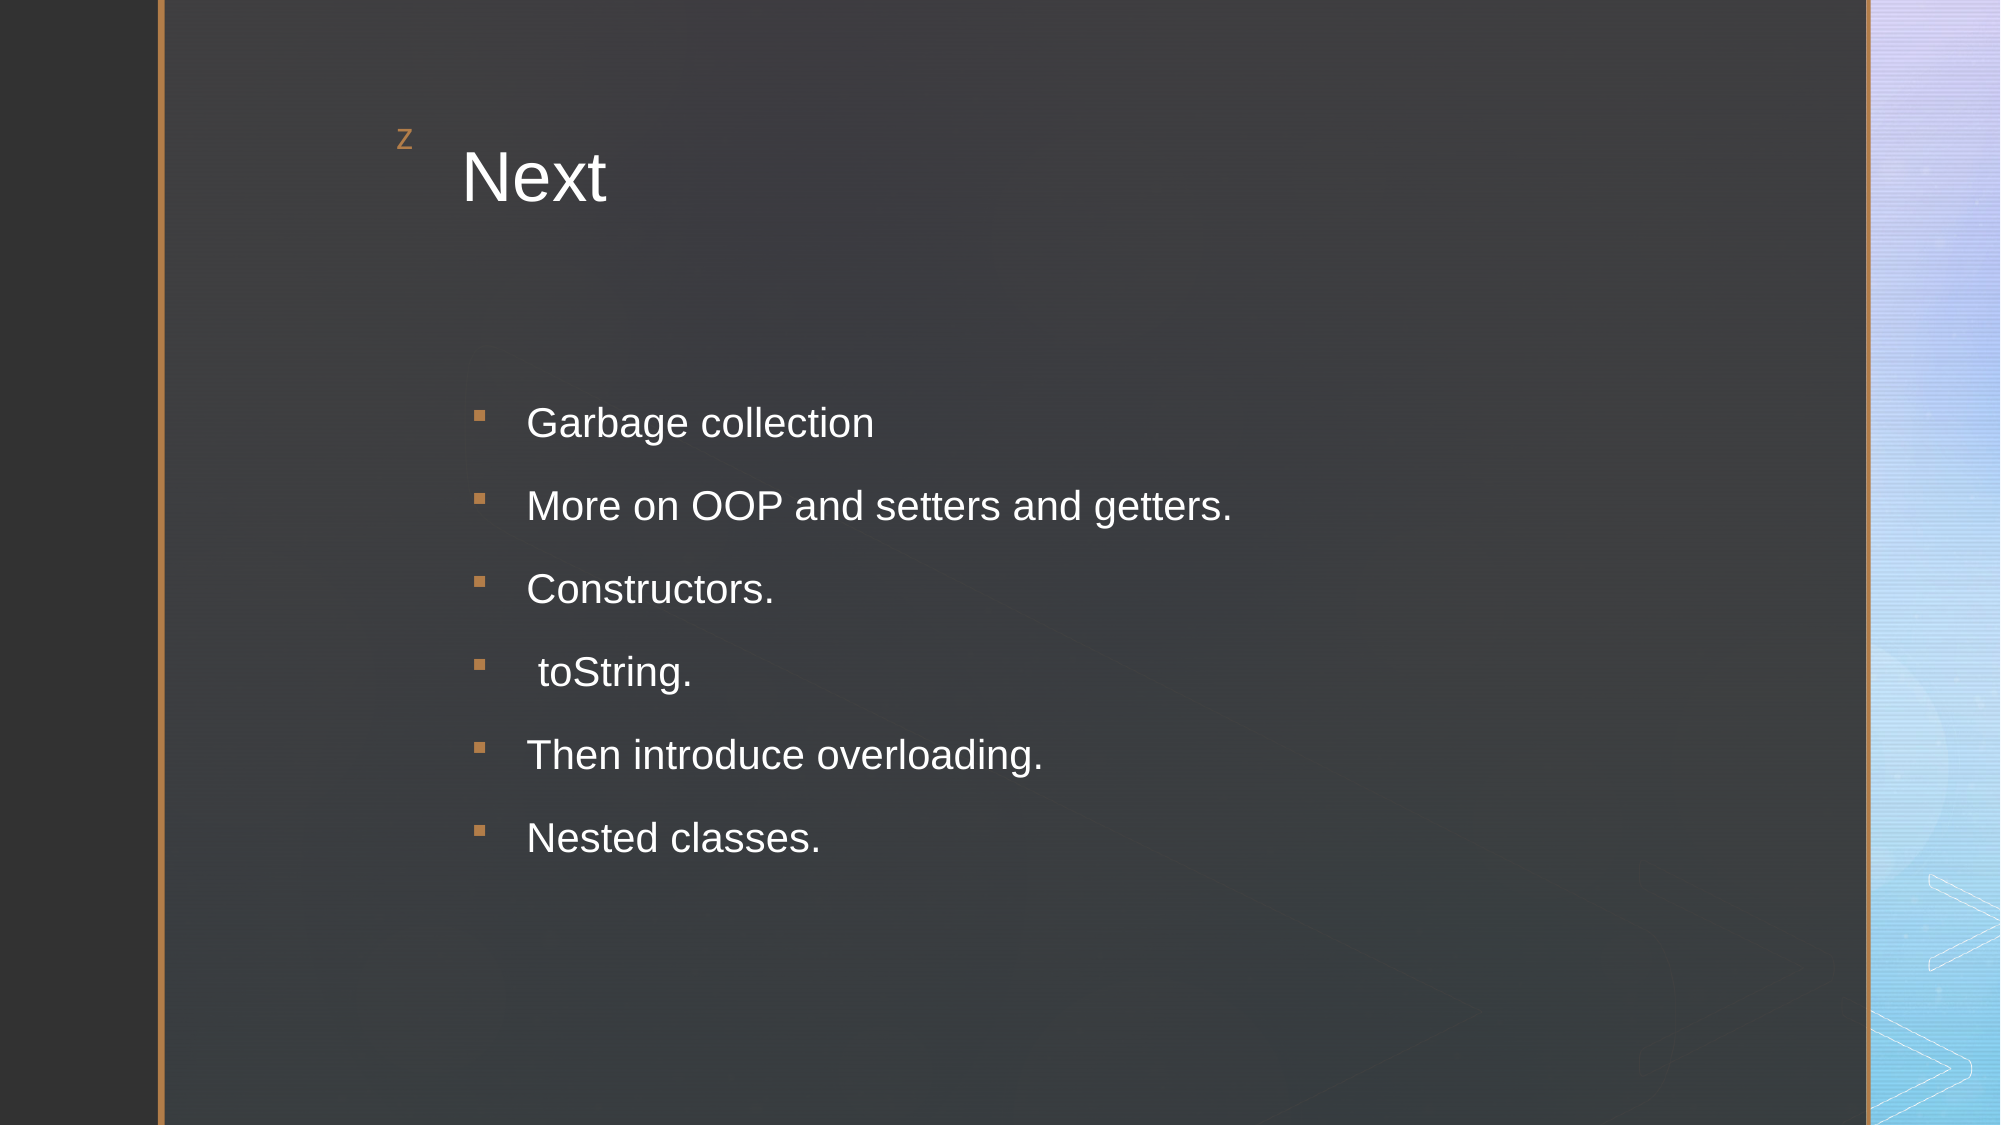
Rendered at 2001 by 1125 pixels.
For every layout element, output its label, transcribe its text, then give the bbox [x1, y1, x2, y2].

list Garbage collection More on OOP and setters and getters. Constructors. toString. Then introduce overloading. Nested classes. [454, 336, 1734, 993]
title Next [428, 132, 1734, 310]
picture [1871, 0, 2001, 1125]
